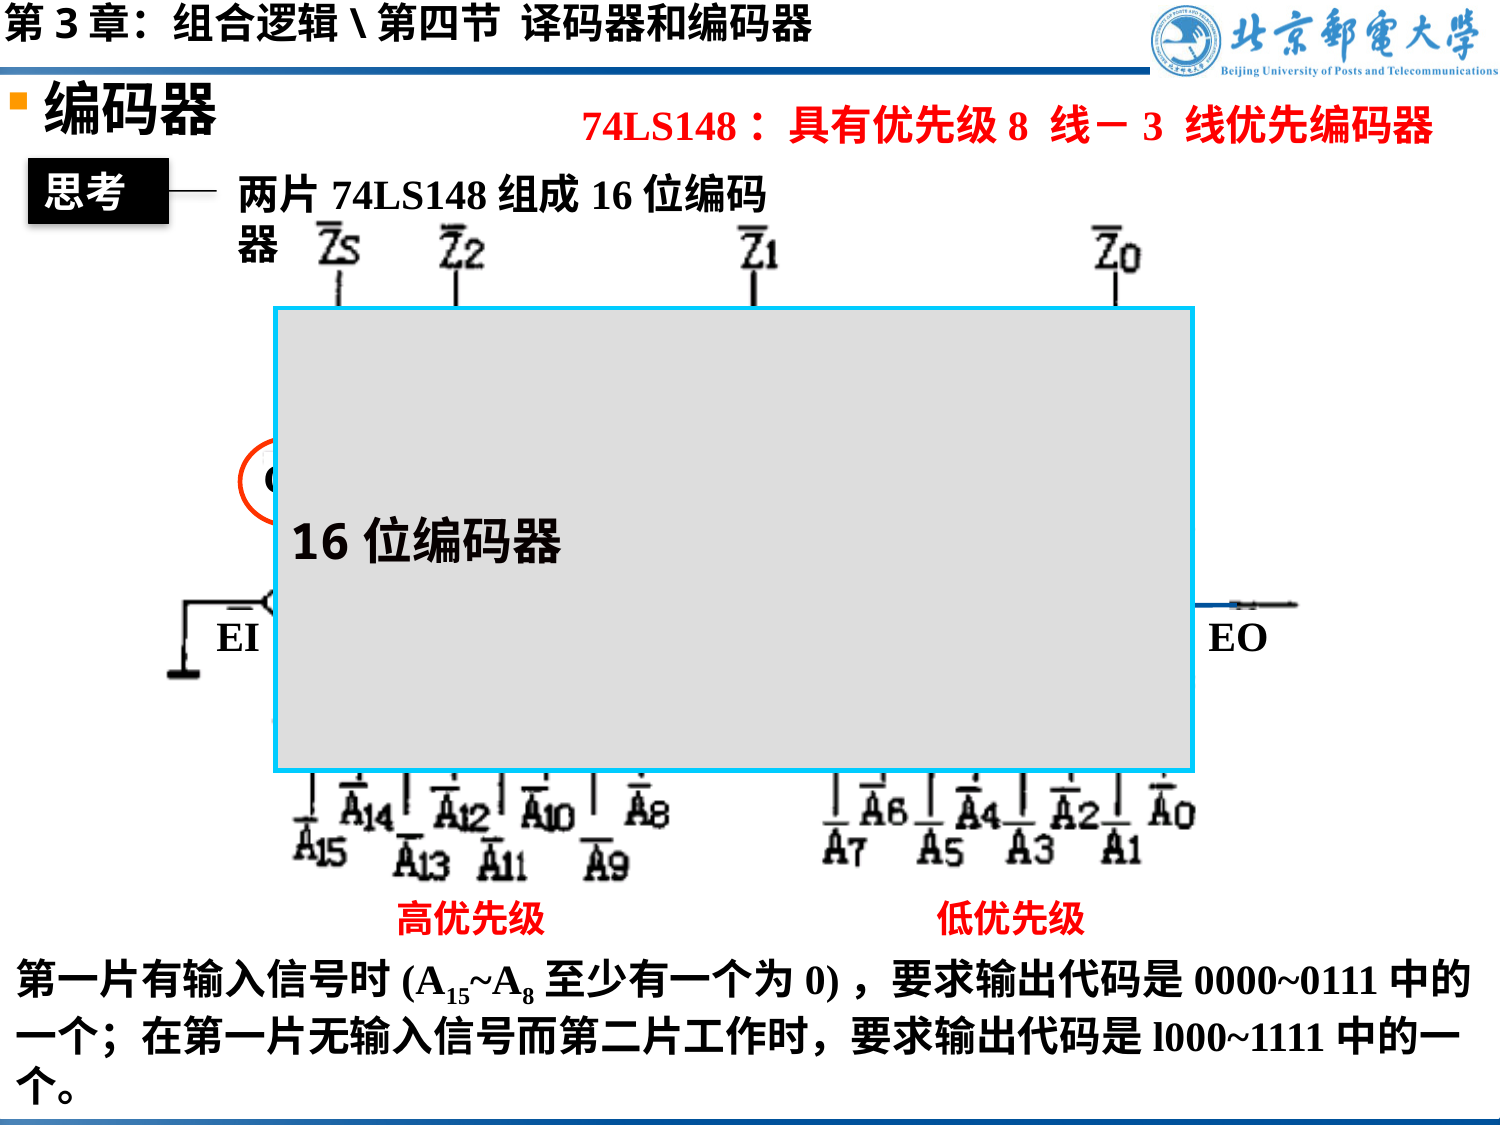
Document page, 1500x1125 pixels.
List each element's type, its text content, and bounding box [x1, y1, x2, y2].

text_box 两片74LS148组成16位编码器 [223, 159, 811, 199]
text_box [145, 201, 1327, 919]
text_box 高优先级 [381, 925, 562, 948]
text_box [25, 0, 76, 27]
text_box 第3章：组合逻辑\第四节 译码器和编码器 [3, 0, 1031, 65]
list 编码器 [5, 76, 1484, 943]
picture [0, 1119, 1500, 1125]
text_box 低优先级 [921, 925, 1101, 948]
text_box 第一片有输入信号时(A15~A8至少有一个为0)，要求输出代码是0000~0111中的一个；在第一片无输入信号而第二片工作时，要求输出代码是l000~1111中的一个。 [0, 943, 1500, 1119]
text_box 74LS148：具有优先级8 线－3 线优先编码器 [566, 91, 1495, 157]
picture [0, 5, 1500, 78]
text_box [28, 158, 217, 226]
